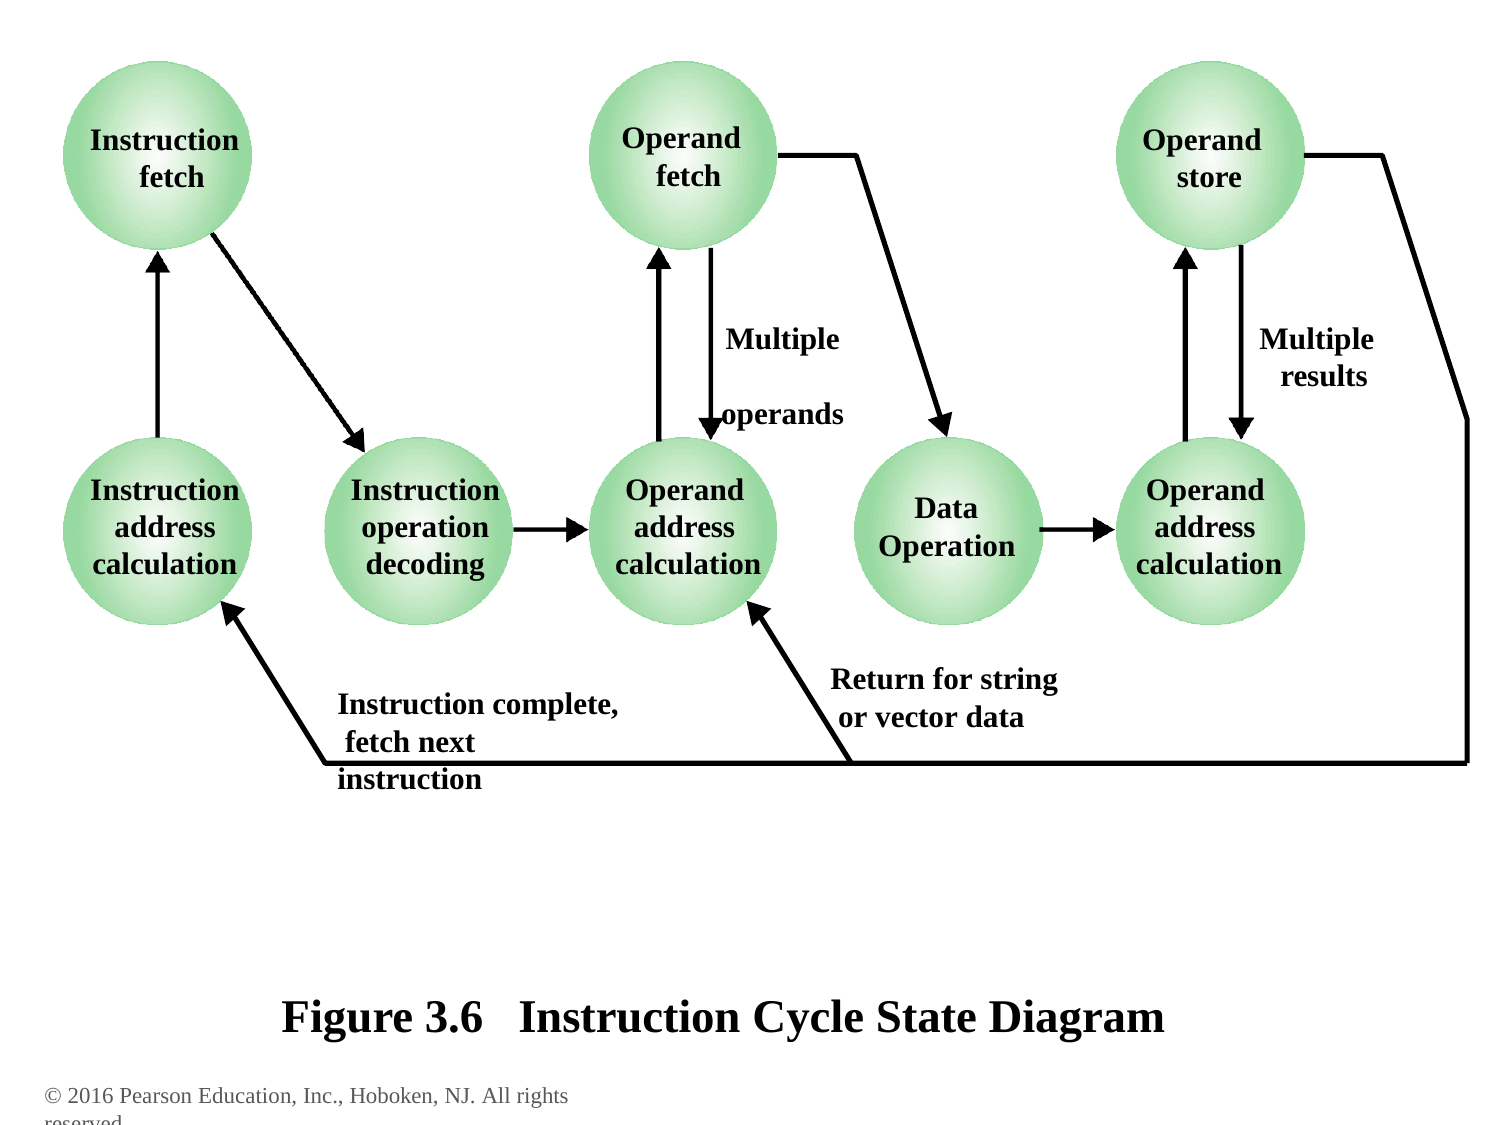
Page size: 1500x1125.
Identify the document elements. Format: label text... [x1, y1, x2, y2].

text_box Instruction complete, fetch next instruction [335, 775, 623, 797]
text_box Figure 3.6 [279, 983, 486, 1042]
footer © 2016 Pearson Education, Inc., Hoboken, NJ. All rights reserved. [42, 1081, 659, 1125]
picture [854, 61, 1305, 152]
text_box Instruction Cycle State Diagram [516, 983, 1168, 1042]
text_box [220, 152, 1471, 767]
picture [63, 61, 778, 626]
